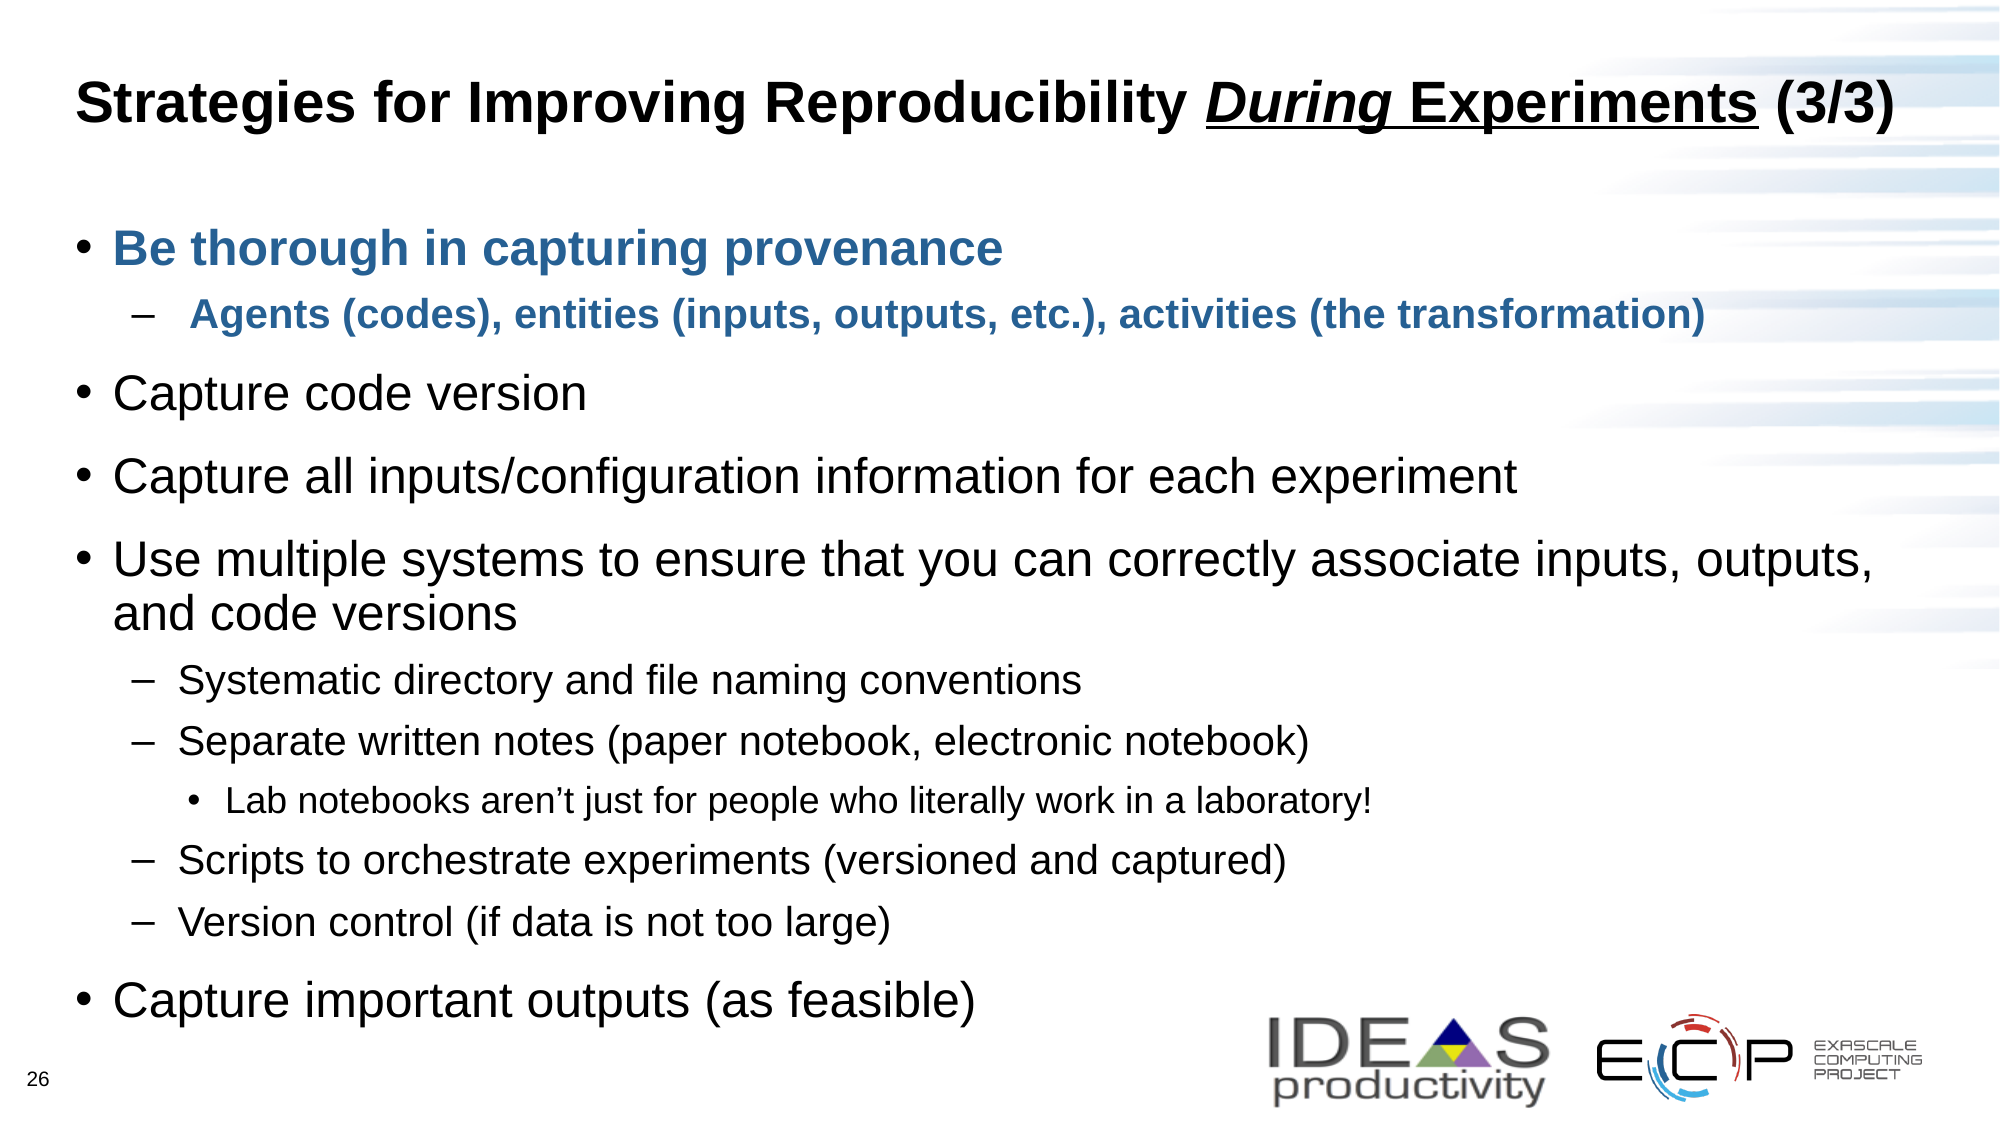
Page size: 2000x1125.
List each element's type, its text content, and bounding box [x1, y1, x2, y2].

picture [1597, 1014, 1922, 1102]
title Strategies for Improving Reproducibility During Experiments (3/3) [59, 67, 1926, 214]
picture [1531, 0, 2000, 669]
list Be thorough in capturing provenance Agents (codes), entities (inputs, outputs, etc.), activities (the transformation) Capture code version Capture all inputs/configuration information for each experiment Use multiple systems to ensure that you can correctly associate inputs, outputs, and code versions Systematic directory and file naming conventions Separate written notes (paper notebook, electronic notebook) Lab notebooks aren’t just for people who literally work in a laboratory! Scripts to orchestrate experiments (versioned and captured) Version control (if data is not too large) Capture important outputs (as feasible) [59, 214, 1926, 880]
picture [1257, 1009, 1560, 1115]
